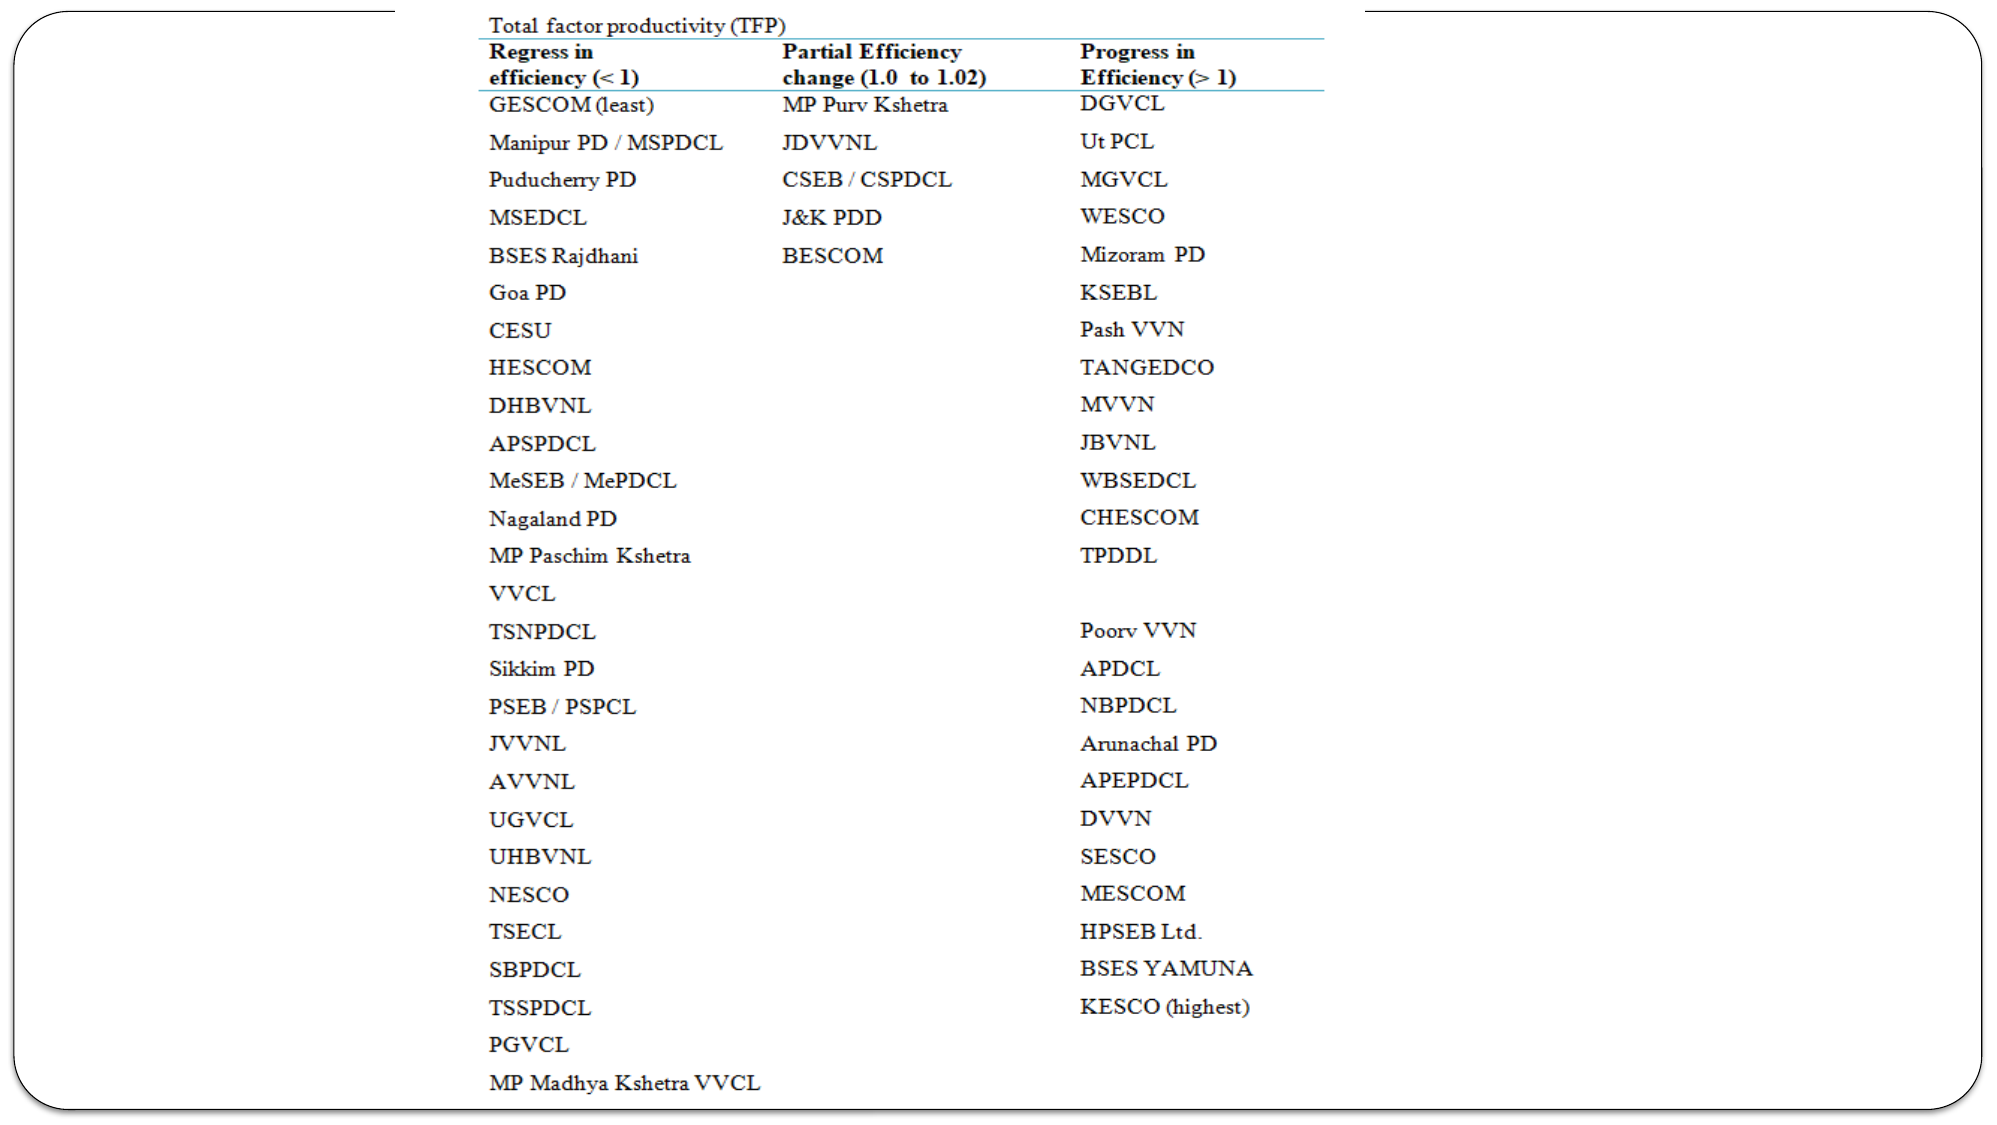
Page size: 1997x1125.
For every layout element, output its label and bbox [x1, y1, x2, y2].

picture [395, 6, 1365, 1108]
